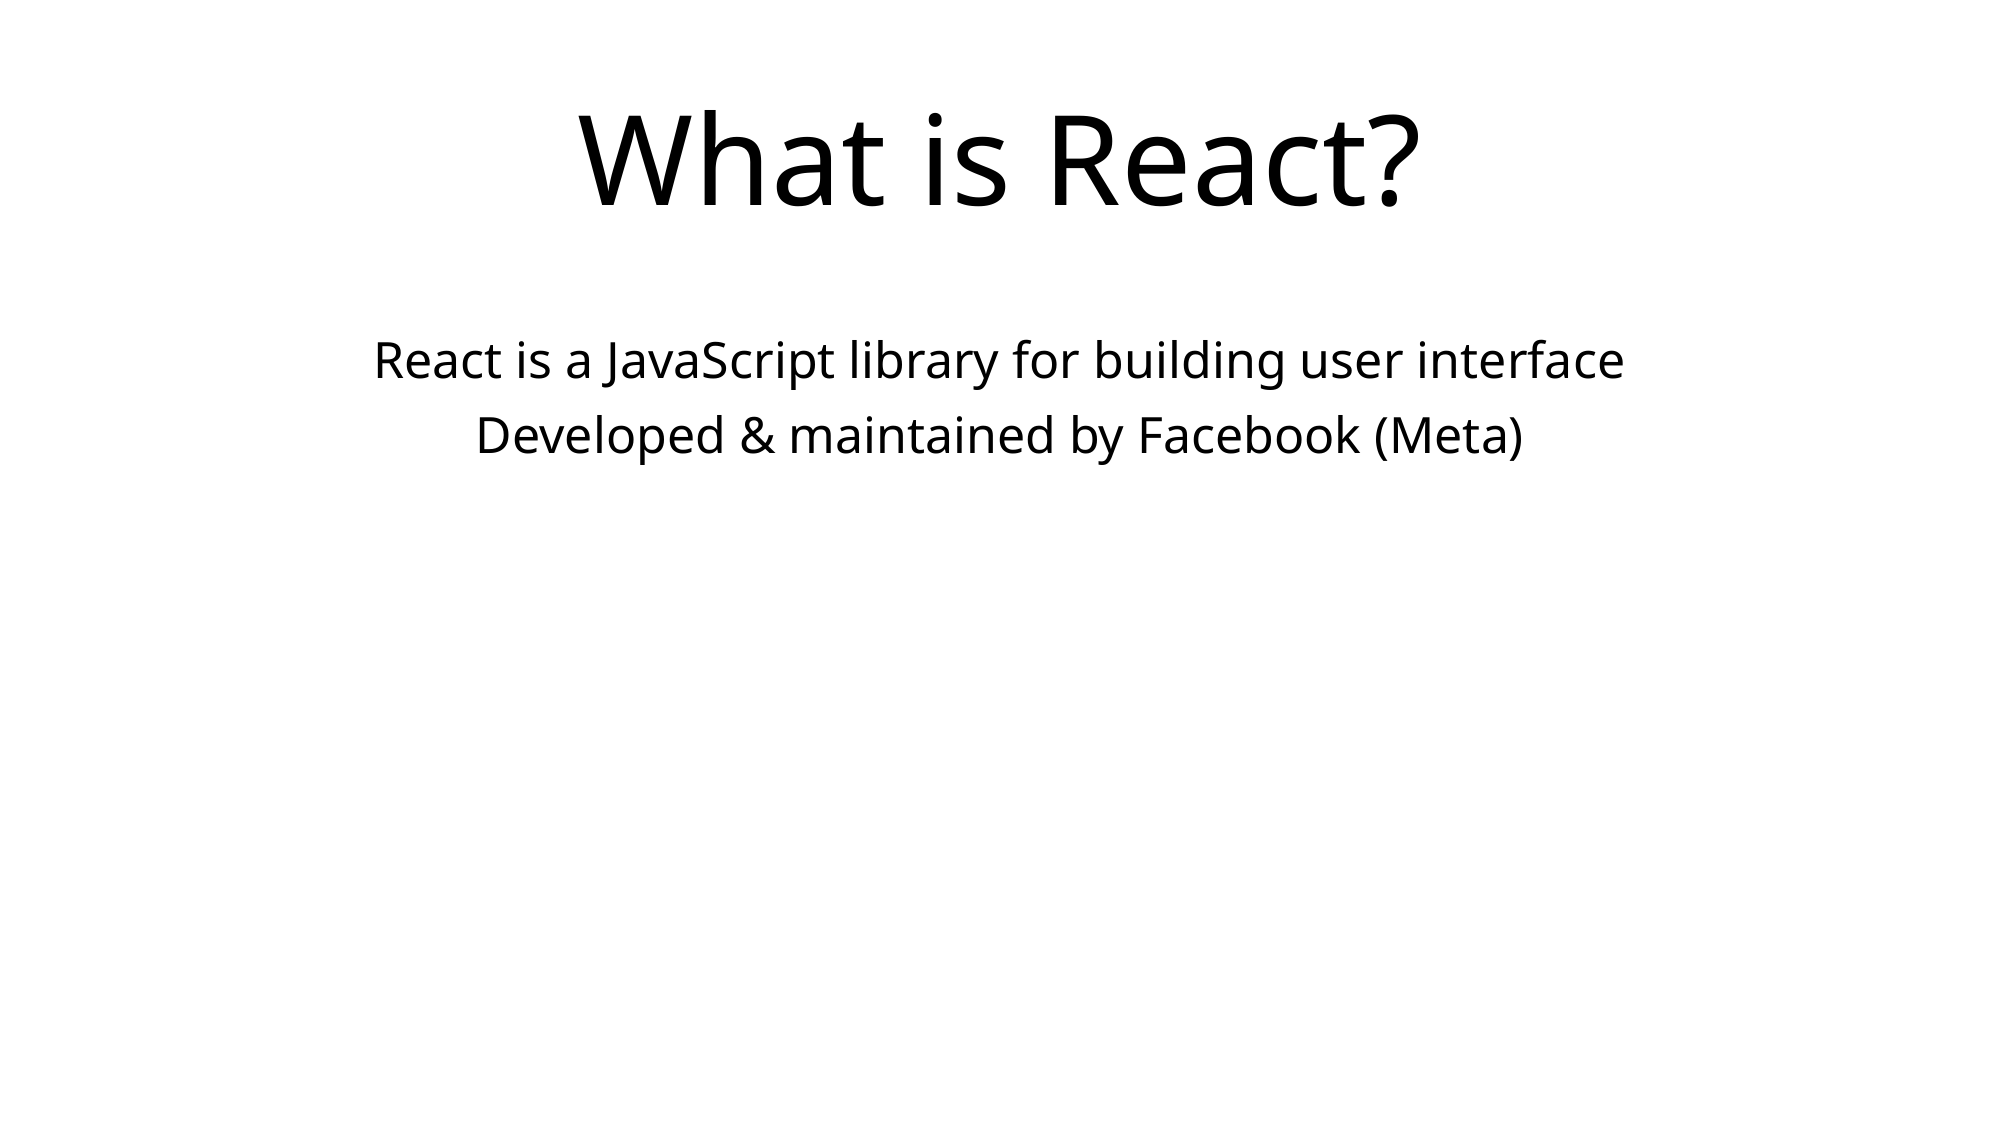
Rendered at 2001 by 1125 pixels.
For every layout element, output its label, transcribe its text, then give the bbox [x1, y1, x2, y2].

title What is React? [249, 46, 1750, 240]
subtitle React is a JavaScript library for building user interface Developed & maintained by Facebook (Meta) [249, 327, 1750, 538]
